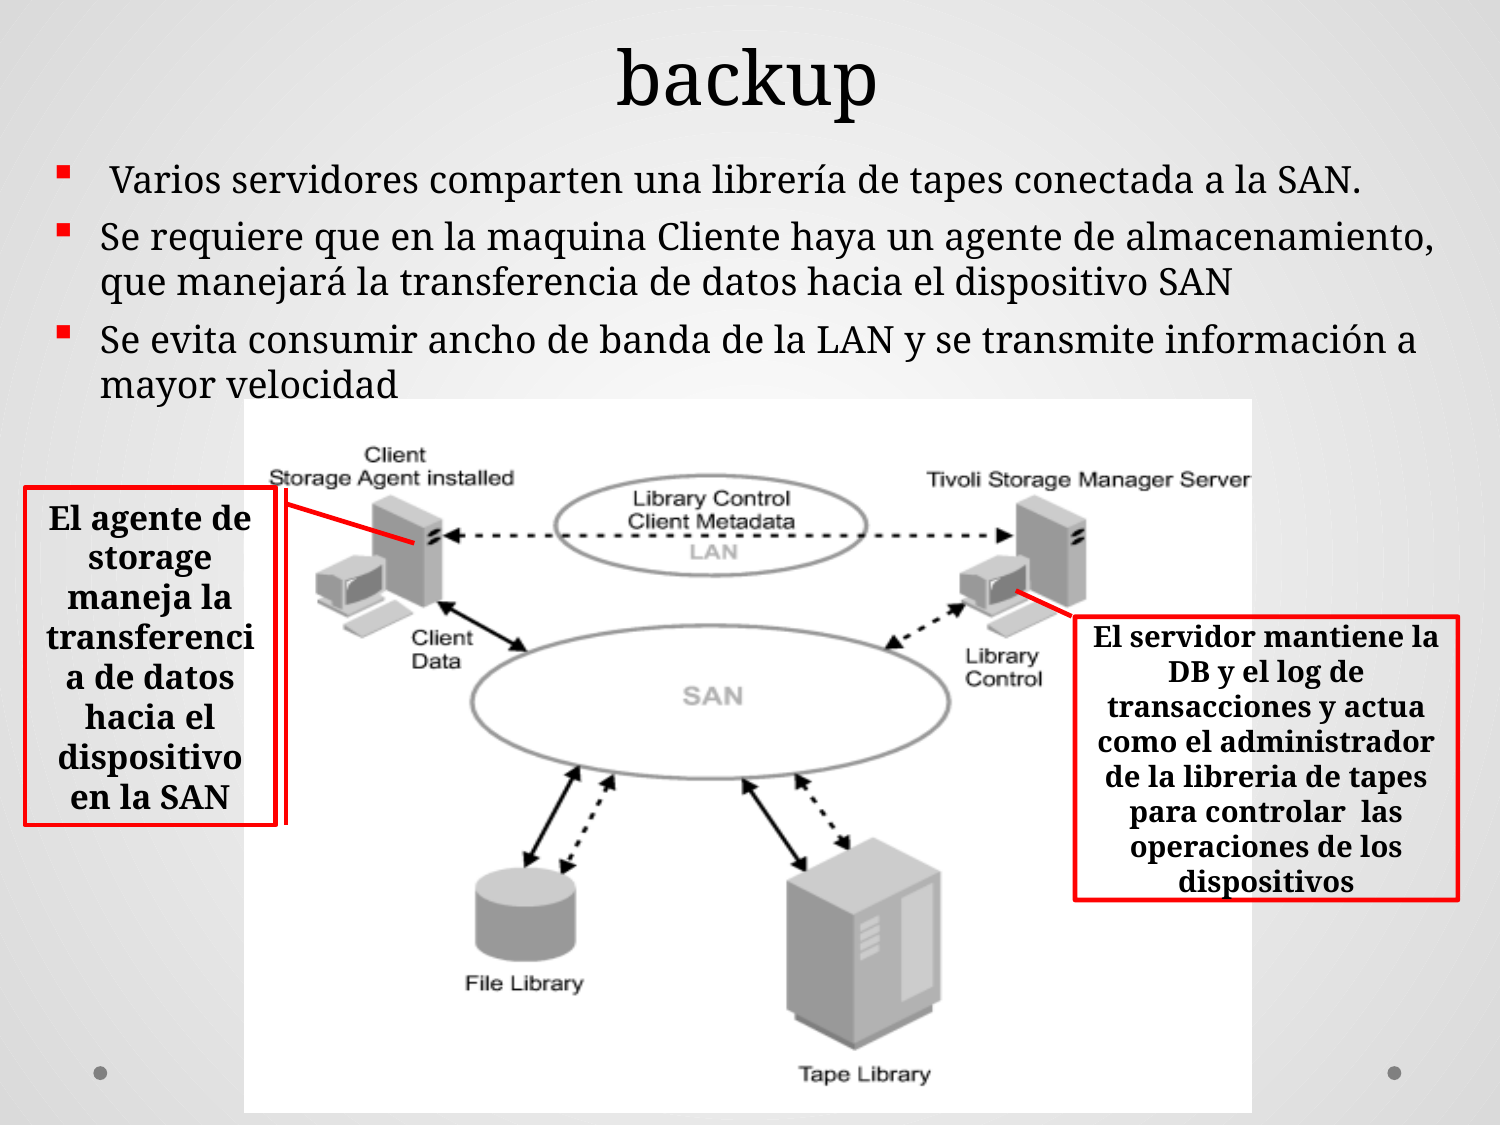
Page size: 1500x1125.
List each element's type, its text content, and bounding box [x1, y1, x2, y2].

text_box El agente de storage maneja la transferencia de datos hacia el dispositivo en la SAN [23, 485, 238, 827]
text_box El servidor mantiene la DB y el log de transacciones y actua como el administrador de la libreria de tapes para controlar las operaciones de los dispositivos [1257, 614, 1460, 902]
text_box Varios servidores comparten una librería de tapes conectada a la SAN. Se requiere que en la maquina Cliente haya un agente de almacenamiento, que manejará la transferencia de datos hacia el dispositivo SAN Se evita consumir ancho de banda de la LAN y se transmite información a mayor velocidad [38, 148, 1458, 458]
title Funcionamiento del Lan-free backup [73, 0, 1424, 129]
picture [244, 399, 1253, 1113]
